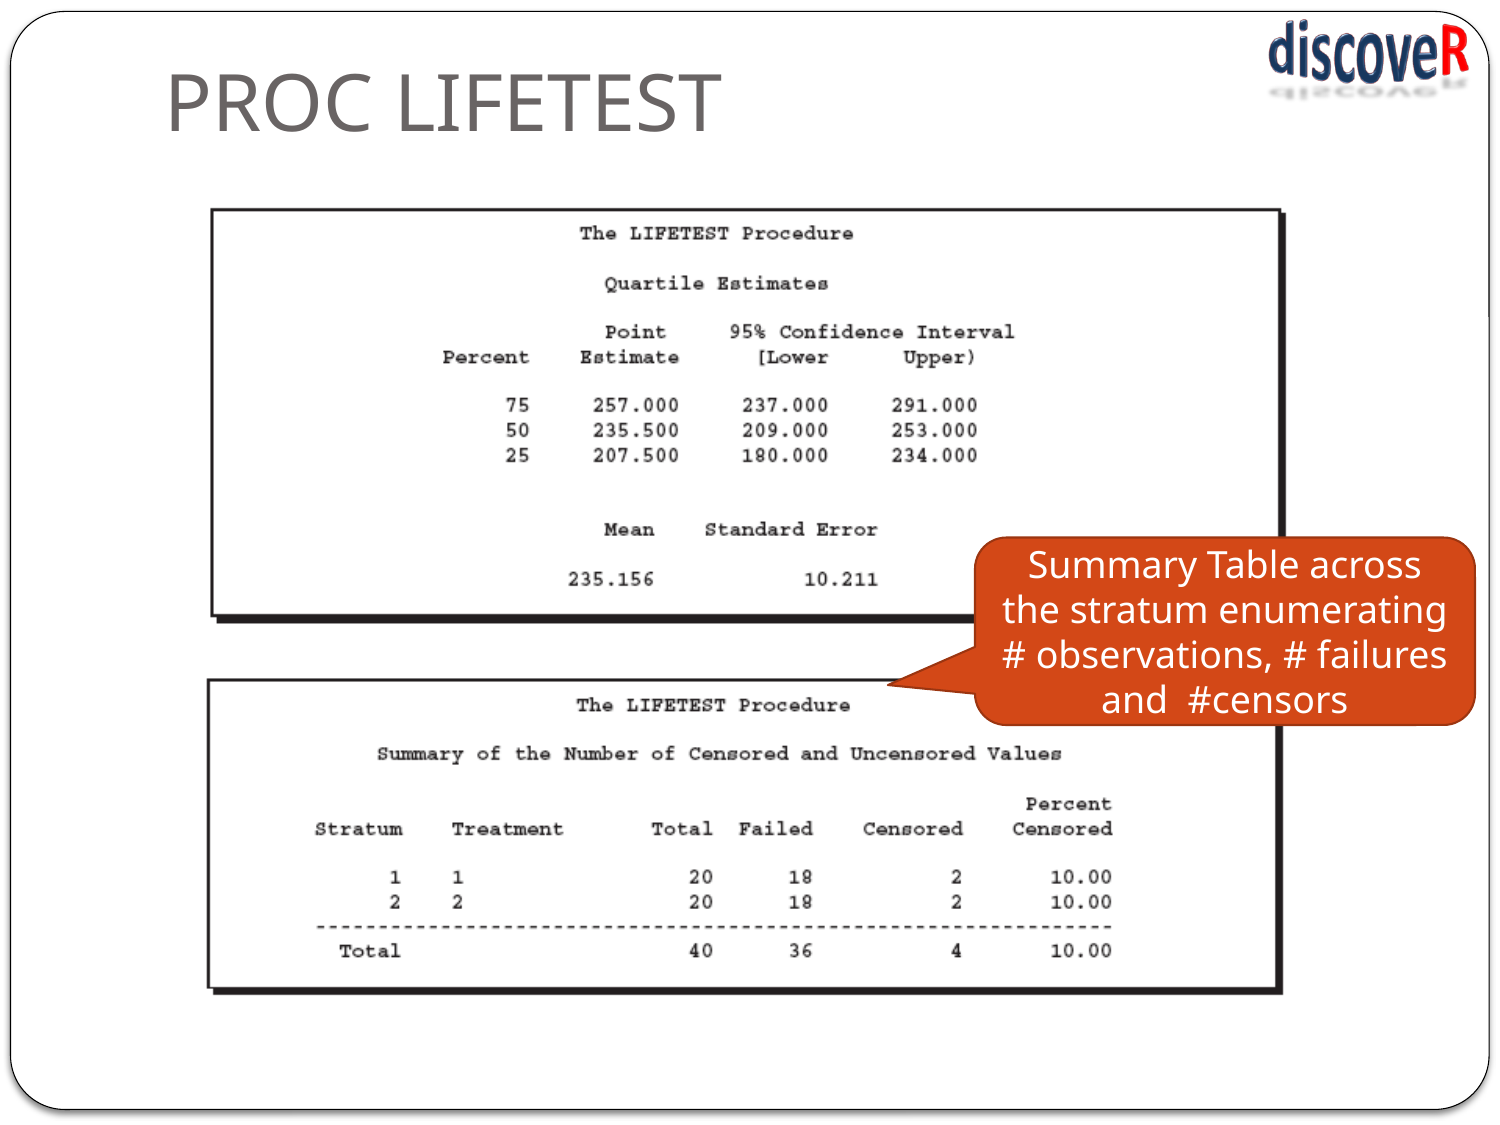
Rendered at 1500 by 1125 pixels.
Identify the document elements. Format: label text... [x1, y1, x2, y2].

text_box Summary Table across the stratum enumerating # observations, # failures and #censors [912, 536, 1477, 727]
picture [1262, 12, 1475, 106]
picture [206, 199, 1294, 630]
title PROC LIFETEST [150, 45, 1425, 163]
picture [204, 674, 1288, 1004]
